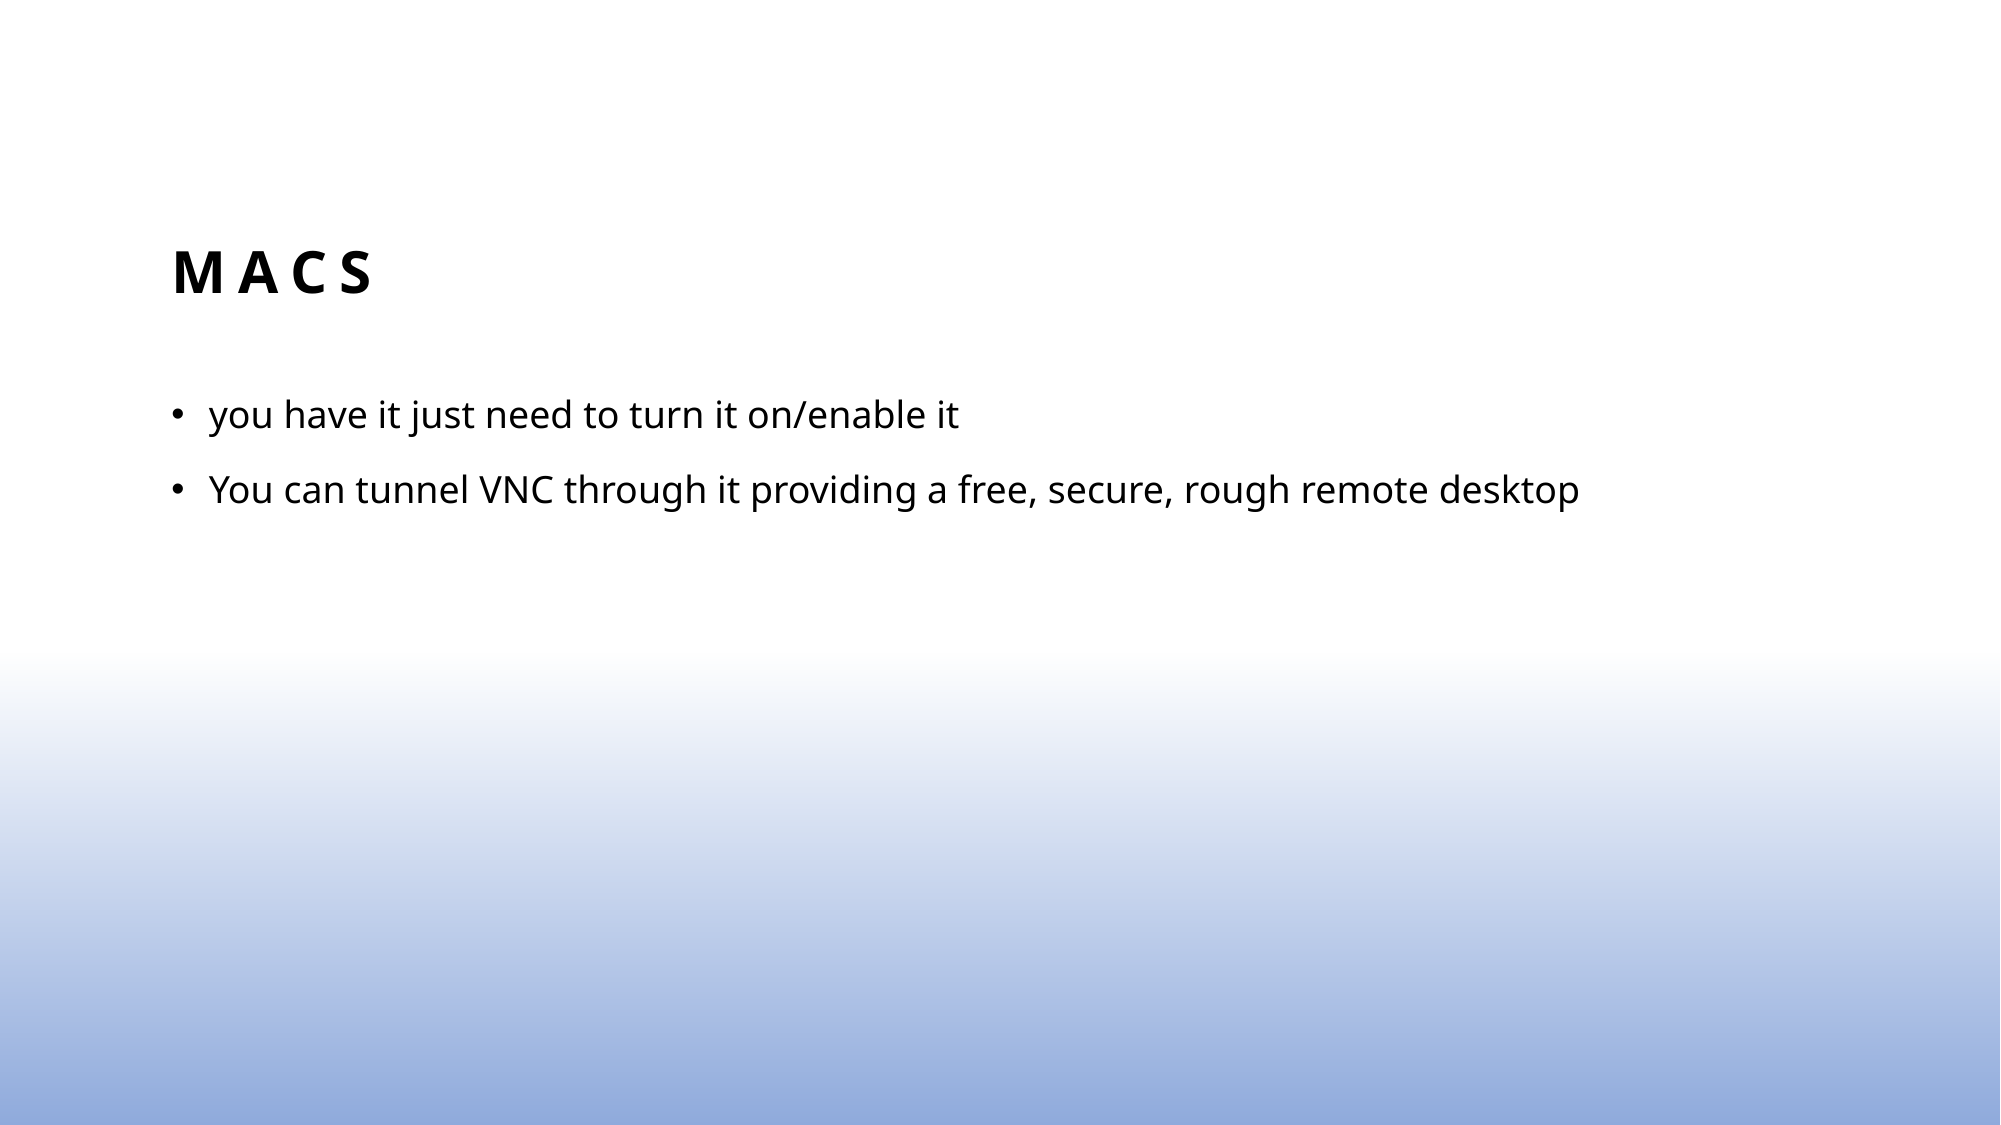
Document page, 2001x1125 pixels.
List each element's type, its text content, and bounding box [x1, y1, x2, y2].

title Macs [156, 124, 1844, 313]
list you have it just need to turn it on/enable it You can tunnel VNC through it providing a free, secure, rough remote desktop [156, 375, 1844, 1014]
